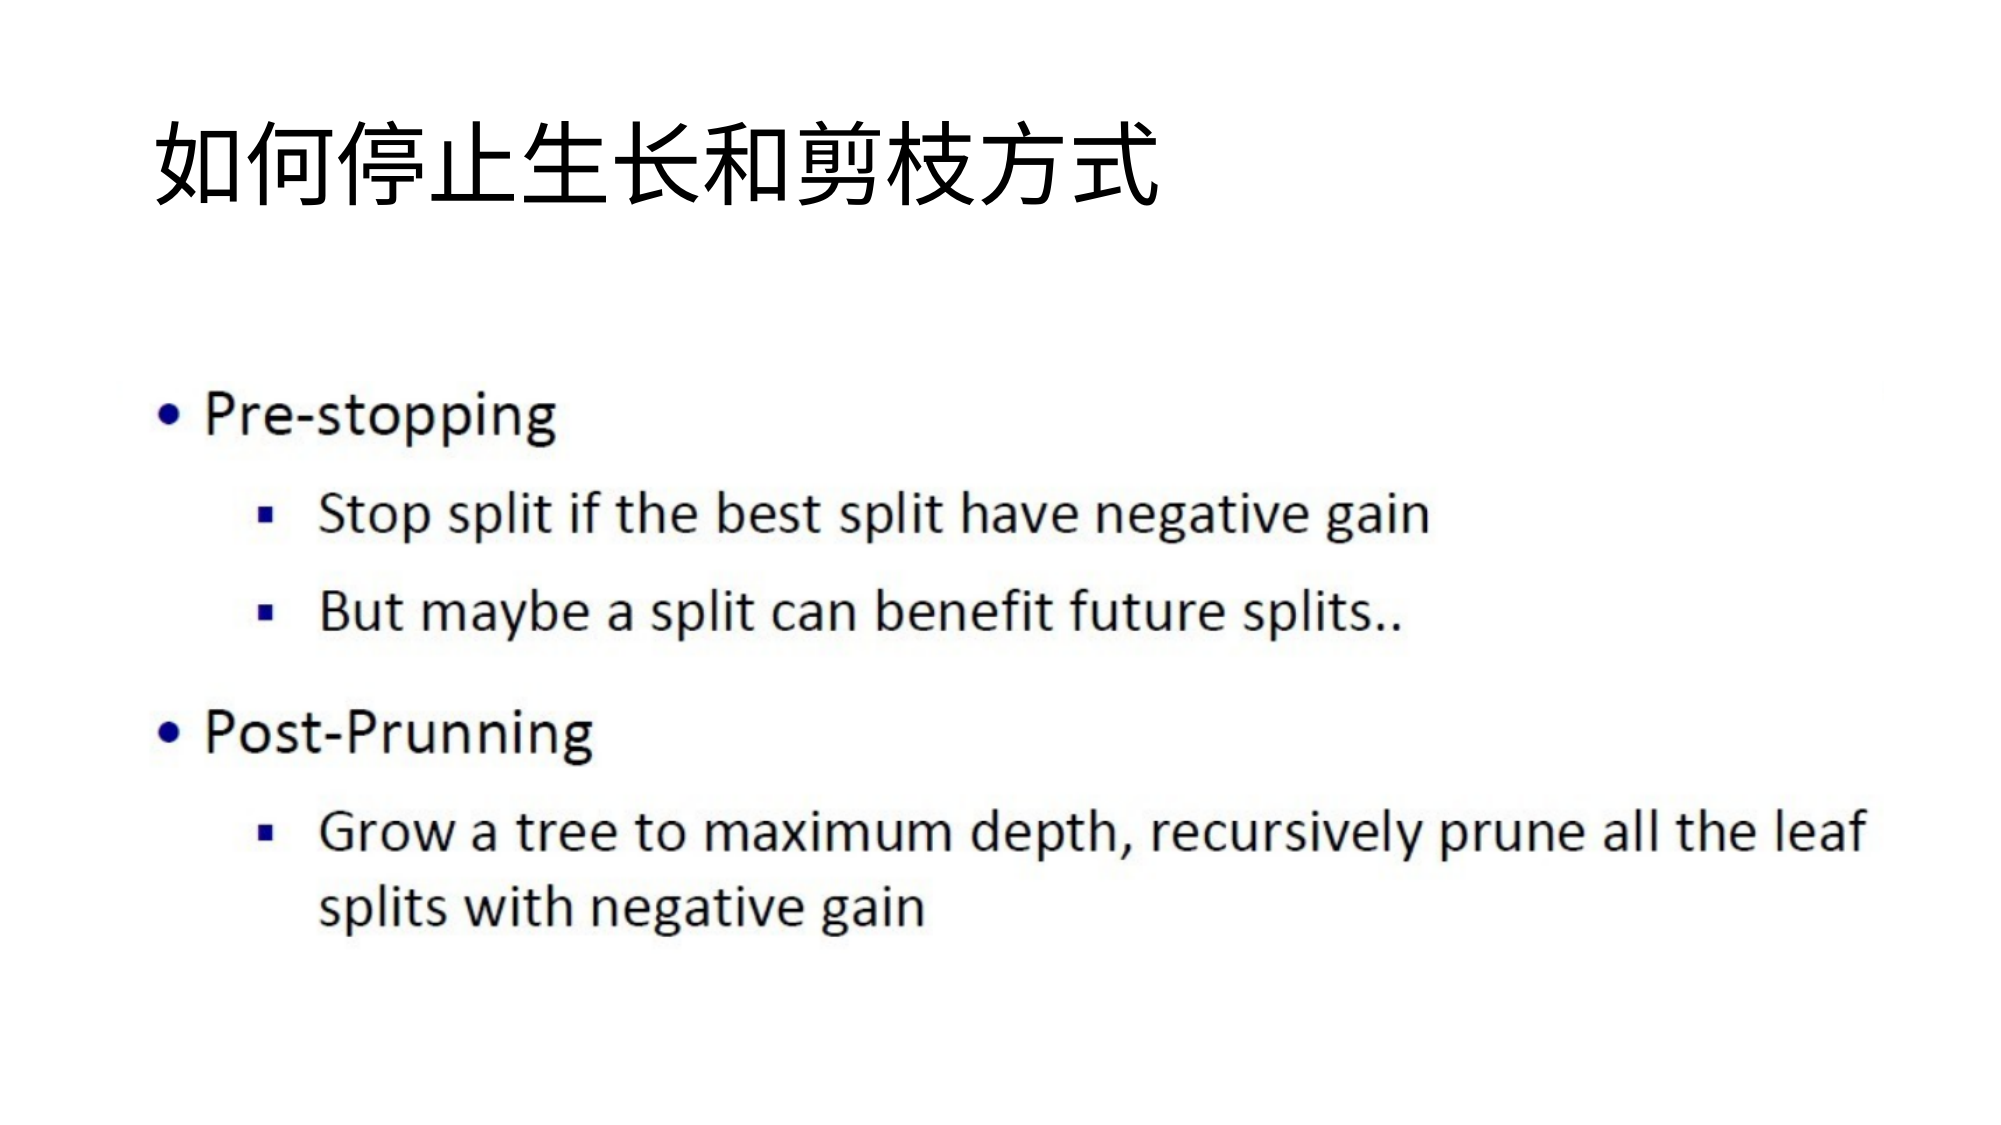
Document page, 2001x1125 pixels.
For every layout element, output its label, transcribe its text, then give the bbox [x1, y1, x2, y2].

picture [116, 381, 1884, 958]
title 如何停止生长和剪枝方式 [137, 59, 1863, 278]
